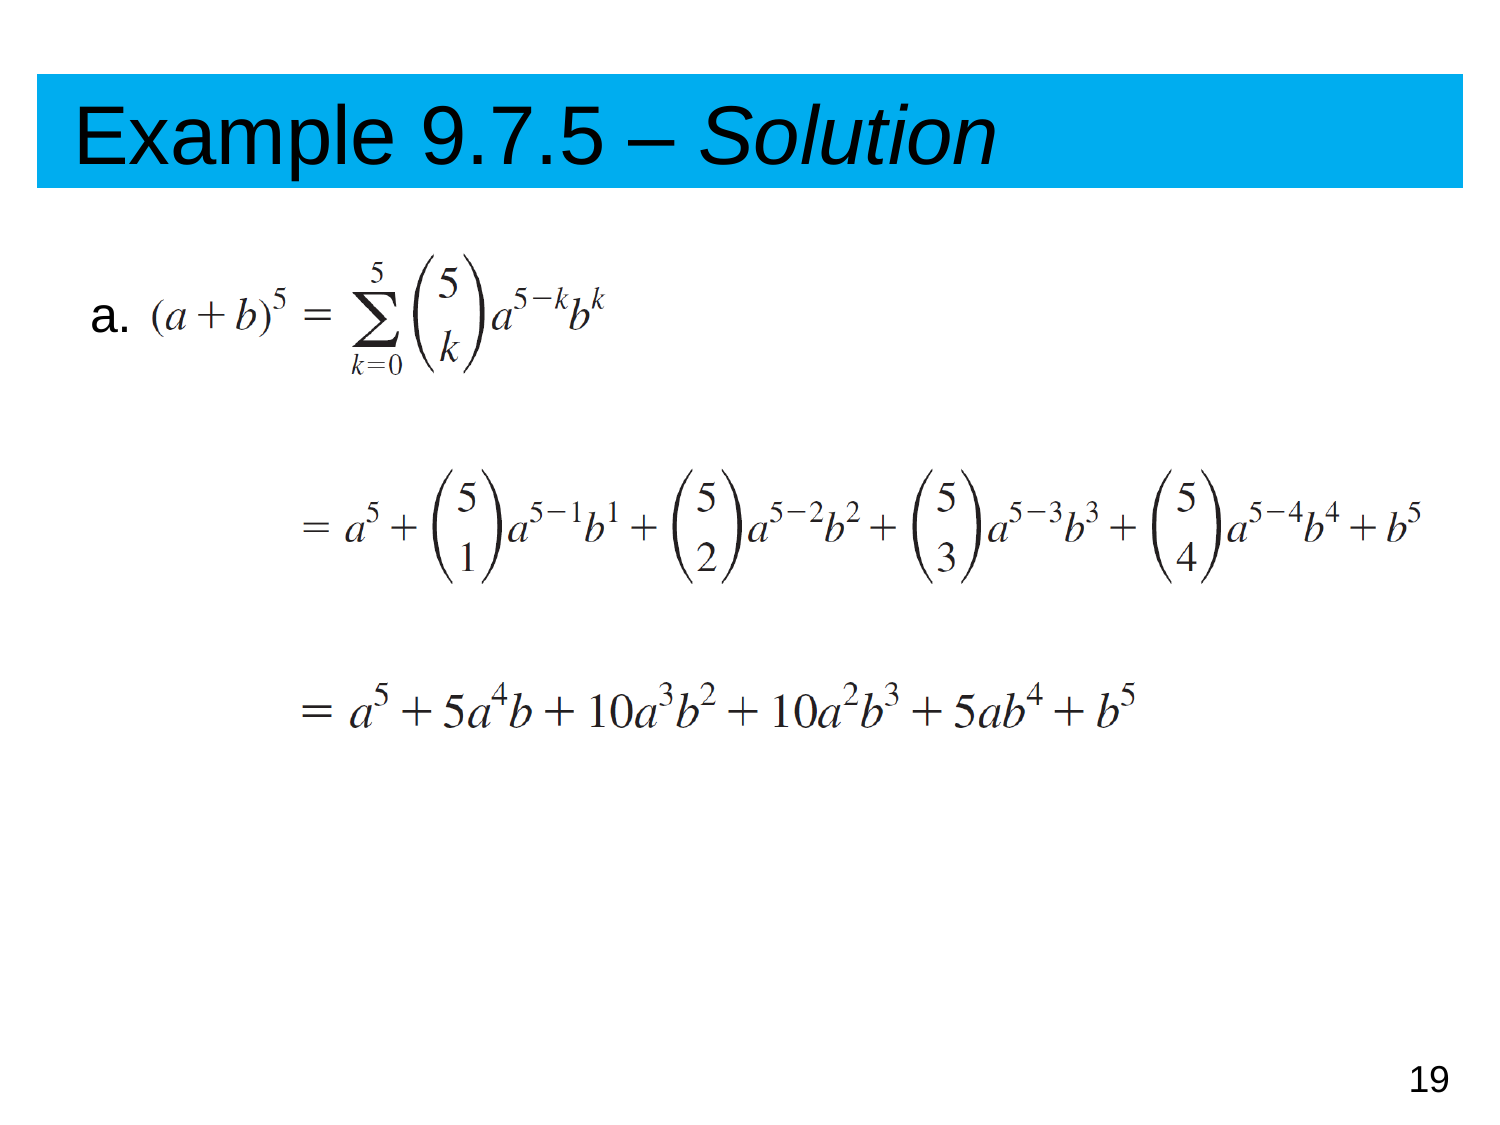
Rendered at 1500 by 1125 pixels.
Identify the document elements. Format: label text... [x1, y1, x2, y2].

picture [149, 247, 606, 382]
picture [297, 675, 1145, 738]
picture [297, 466, 1426, 588]
title Example 9.7.5 – Solution [58, 37, 1408, 225]
list a. [75, 275, 144, 350]
